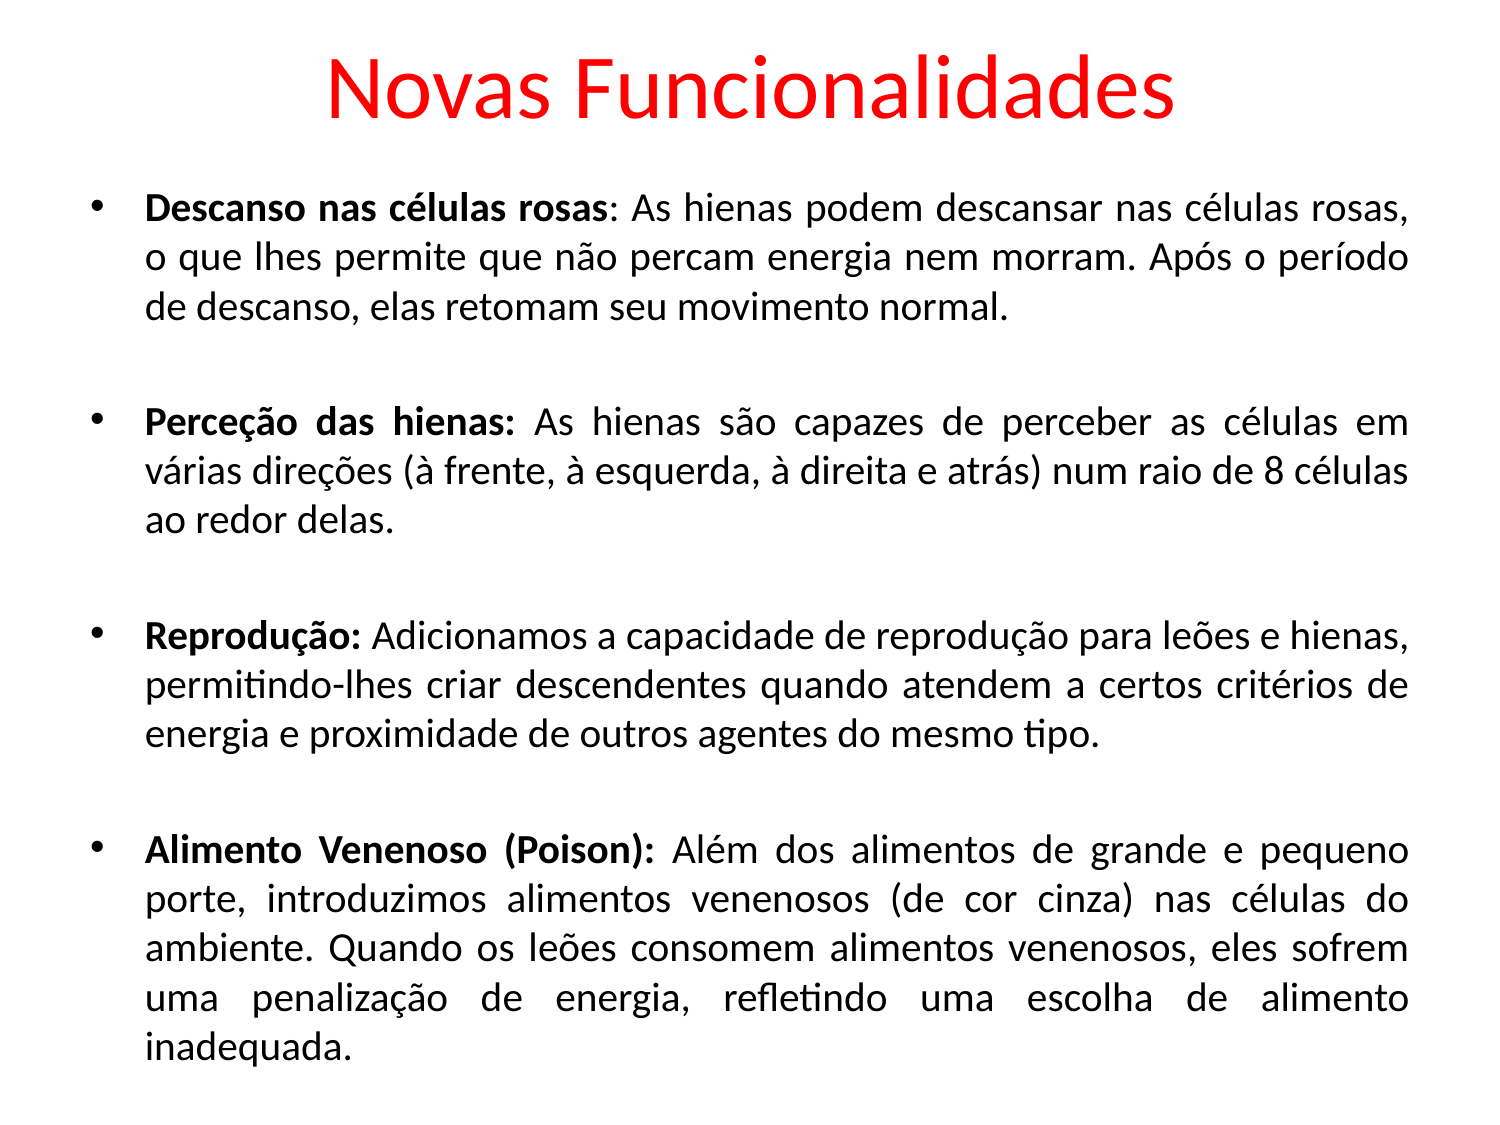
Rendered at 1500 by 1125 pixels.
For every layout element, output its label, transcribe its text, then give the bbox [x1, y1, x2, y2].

title Novas Funcionalidades [76, 3, 1427, 161]
list Descanso nas células rosas: As hienas podem descansar nas células rosas, o que lhes permite que não percam energia nem morram. Após o período de descanso, elas retomam seu movimento normal. Perceção das hienas: As hienas são capazes de perceber as células em várias direções (à frente, à esquerda, à direita e atrás) num raio de 8 células ao redor delas. Reprodução: Adicionamos a capacidade de reprodução para leões e hienas, permitindo-lhes criar descendentes quando atendem a certos critérios de energia e proximidade de outros agentes do mesmo tipo. Alimento Venenoso (Poison): Além dos alimentos de grande e pequeno porte, introduzimos alimentos venenosos (de cor cinza) nas células do ambiente. Quando os leões consomem alimentos venenosos, eles sofrem uma penalização de energia, refletindo uma escolha de alimento inadequada. [75, 172, 1425, 1083]
